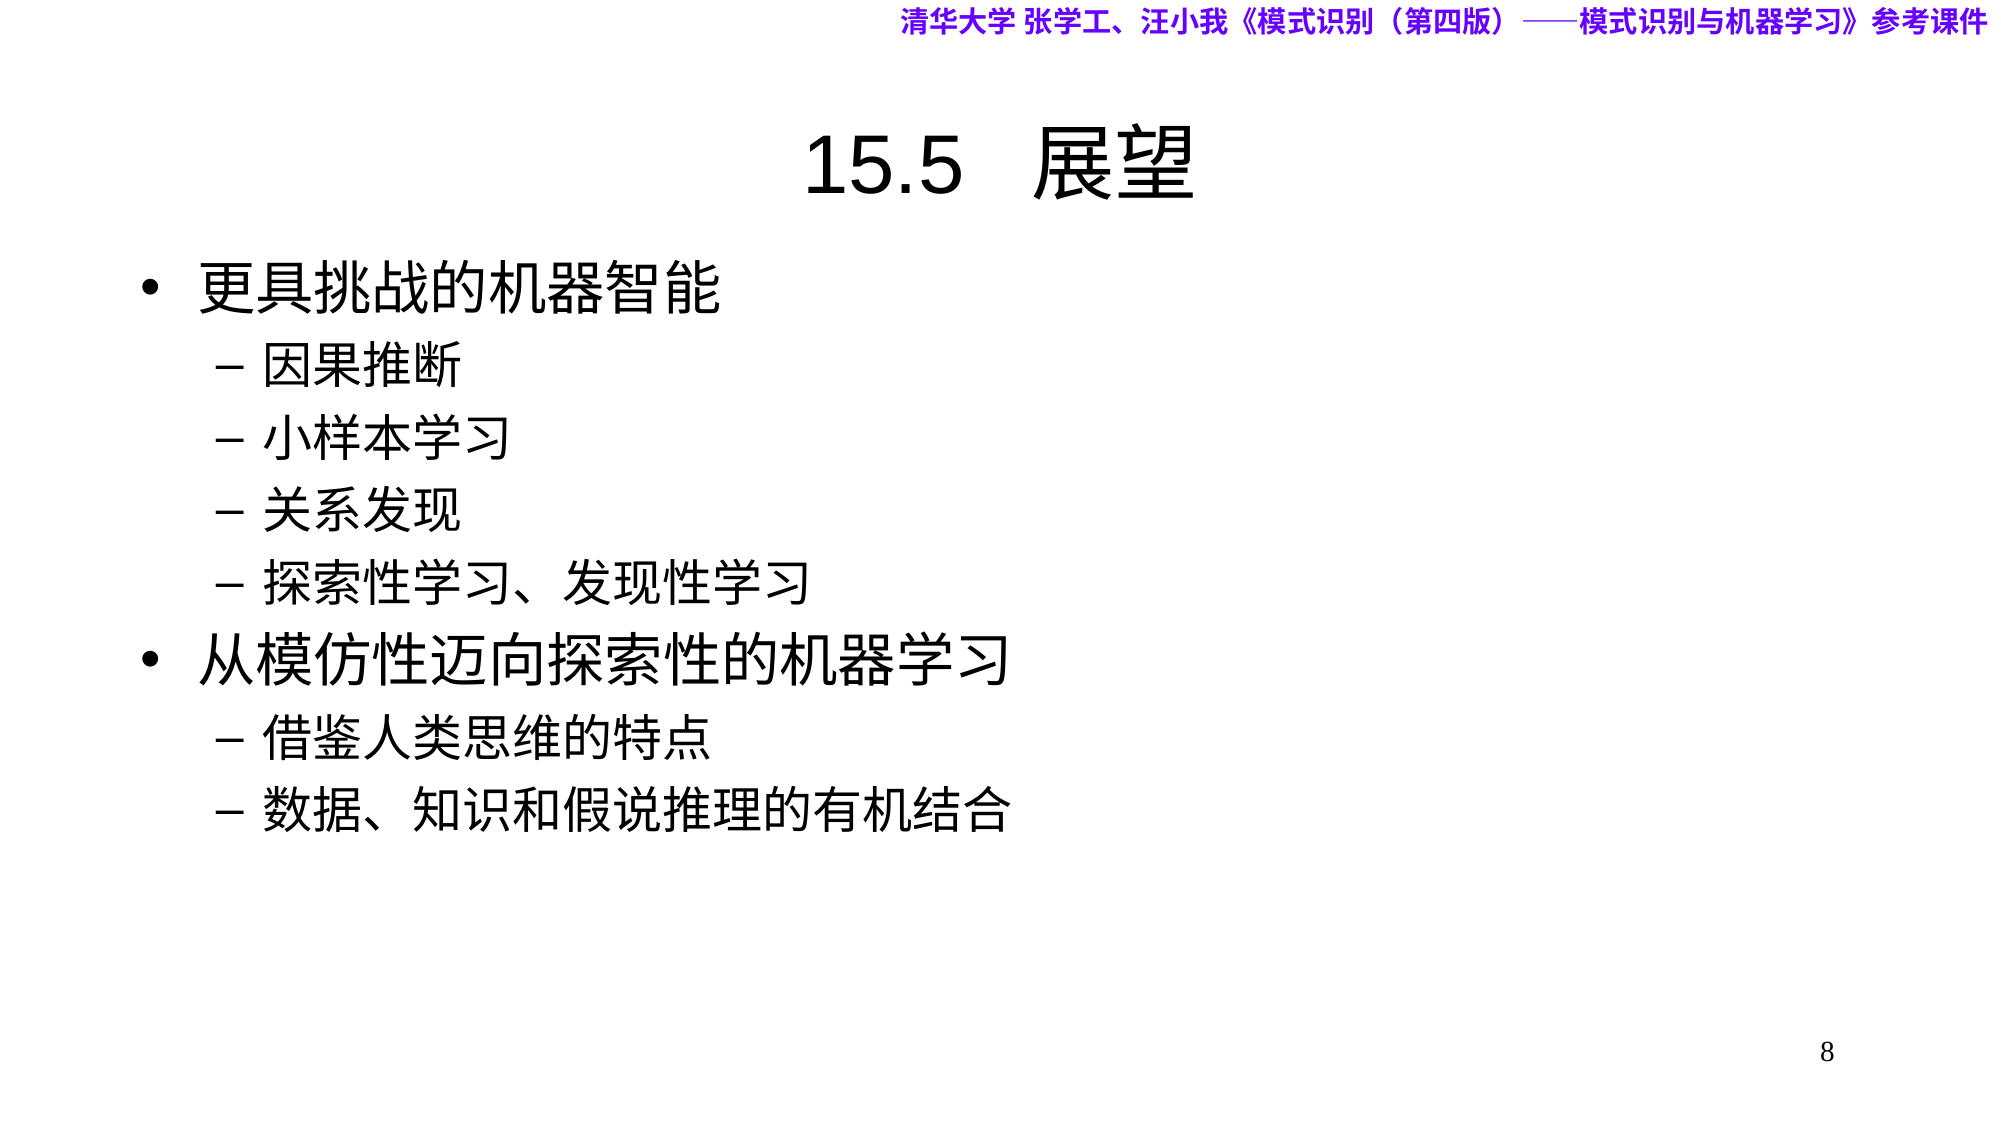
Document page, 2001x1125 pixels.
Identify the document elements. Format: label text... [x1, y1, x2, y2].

text_box 更具挑战的机器智能 因果推断 小样本学习 关系发现 探索性学习、发现性学习 从模仿性迈向探索性的机器学习 借鉴人类思维的特点 数据、知识和假说推理的有机结合 [125, 243, 1745, 966]
title 15.5 展望 [362, 66, 1638, 243]
text_box 清华大学 张学工、汪小我《模式识别（第四版）——模式识别与机器学习》参考课件 [546, 3, 2000, 46]
slide_number 8 [1433, 1024, 1851, 1101]
